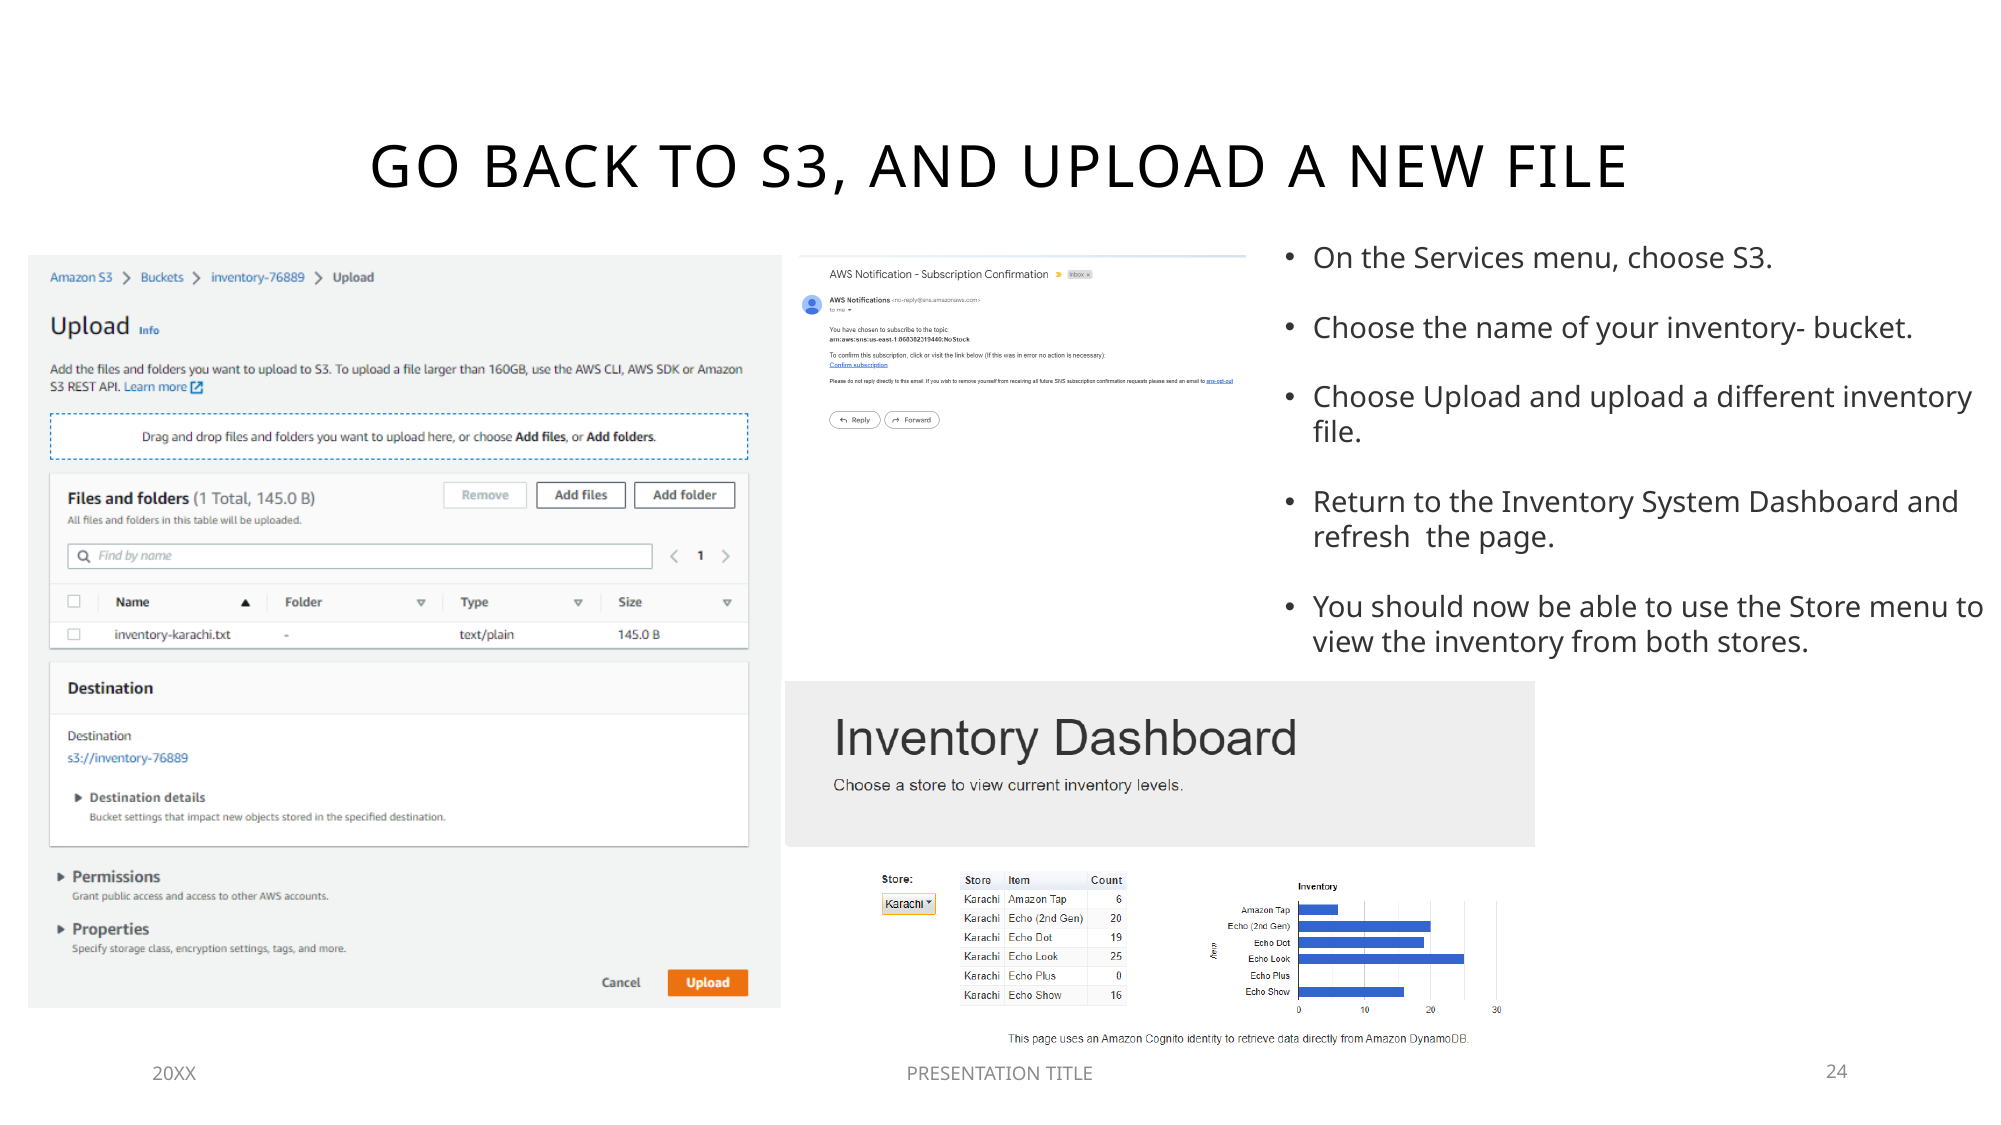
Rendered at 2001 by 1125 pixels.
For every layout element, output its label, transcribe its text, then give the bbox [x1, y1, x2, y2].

picture [28, 255, 1535, 1058]
footer PRESENTATION TITLE [662, 1042, 1338, 1103]
text_box On the Services menu, choose S3. Choose the name of your inventory- bucket. Choose Upload and upload a different inventory file. Return to the Inventory System Dashboard and refresh the page. You should now be able to use the Store menu to view the inventory from both stores. [1269, 231, 2000, 666]
picture [799, 255, 1246, 451]
slide_number 20XX [137, 1042, 588, 1103]
slide_number 24 [1412, 1042, 1863, 1103]
title Go back to s3, and upload a new file [137, 59, 1863, 278]
